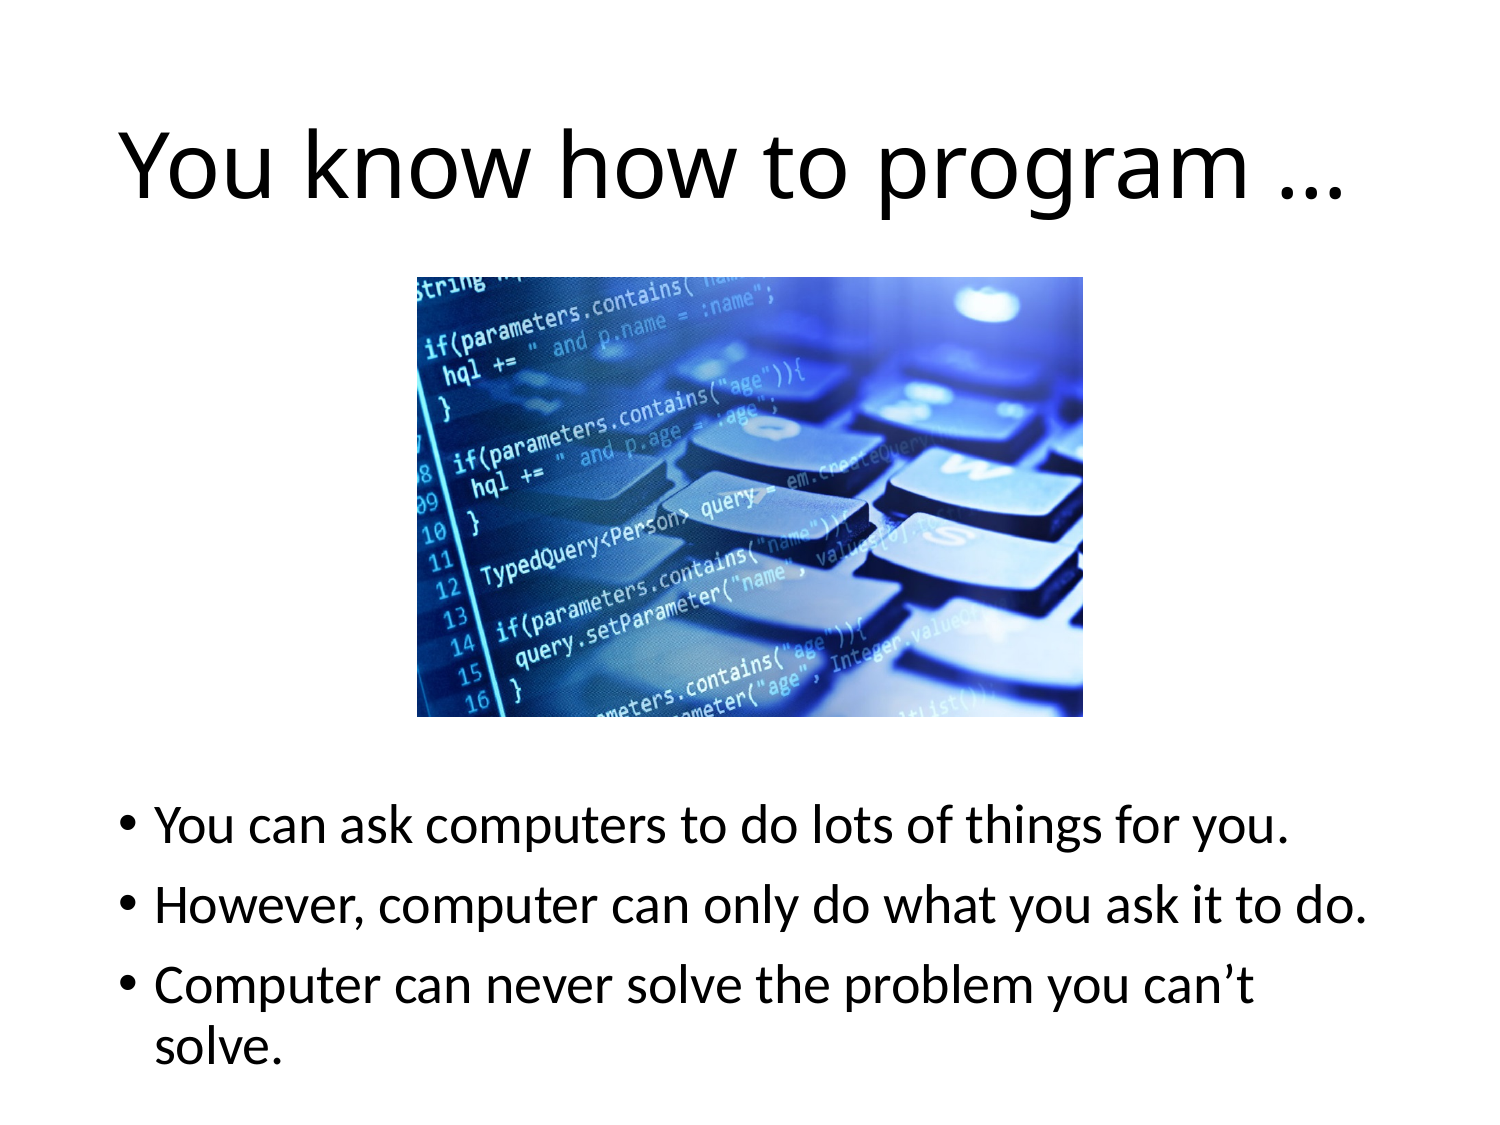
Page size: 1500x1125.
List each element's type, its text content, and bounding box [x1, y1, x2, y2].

title You know how to program … [103, 59, 1397, 278]
picture [417, 277, 1083, 717]
list You can ask computers to do lots of things for you. However, computer can only do what you ask it to do. Computer can never solve the problem you can’t solve. [103, 299, 1397, 1103]
